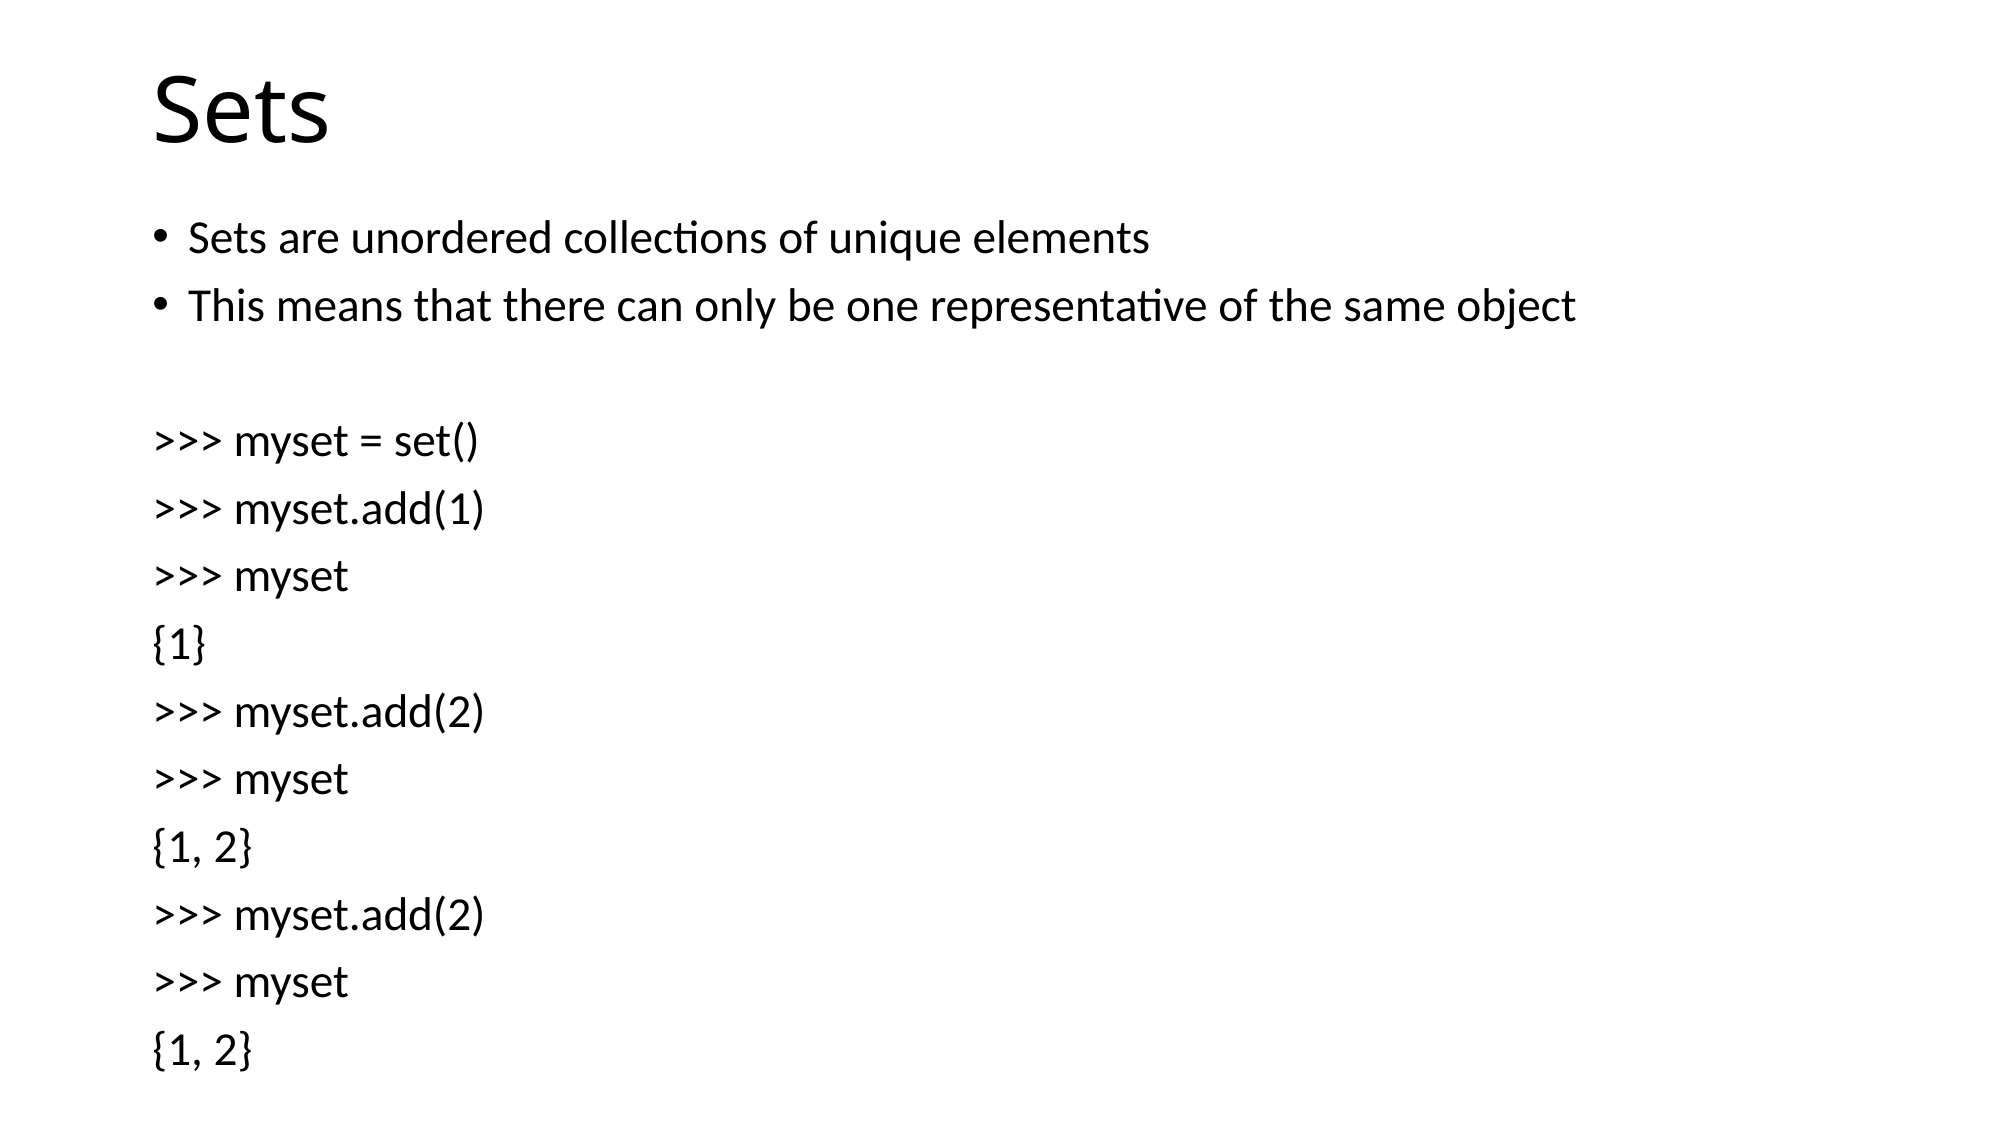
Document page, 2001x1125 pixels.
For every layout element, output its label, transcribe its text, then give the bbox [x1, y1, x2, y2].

title Sets [137, 4, 1863, 205]
list Sets are unordered collections of unique elements This means that there can only be one representative of the same object >>> myset = set() >>> myset.add(1) >>> myset {1} >>> myset.add(2) >>> myset {1, 2} >>> myset.add(2) >>> myset {1, 2} [137, 205, 1863, 1091]
